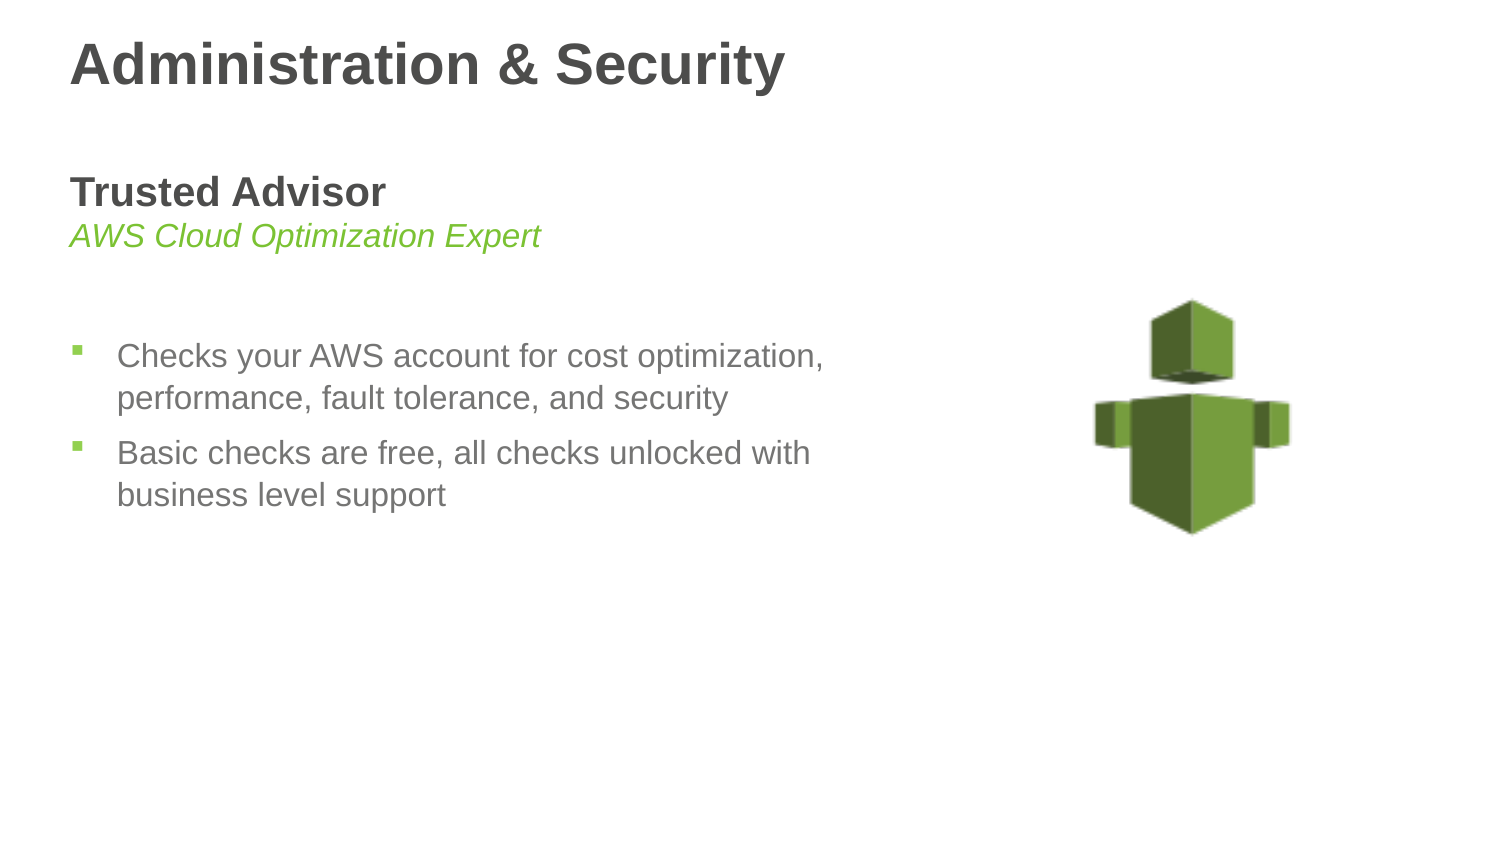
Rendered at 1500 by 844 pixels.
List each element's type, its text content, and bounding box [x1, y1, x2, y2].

text_box Administration & Security [55, 18, 1402, 109]
text_box Trusted Advisor AWS Cloud Optimization Expert [55, 157, 1029, 262]
text_box Checks your AWS account for cost optimization, performance, fault tolerance, and security Basic checks are free, all checks unlocked with business level support [55, 325, 902, 629]
picture [1029, 255, 1353, 579]
